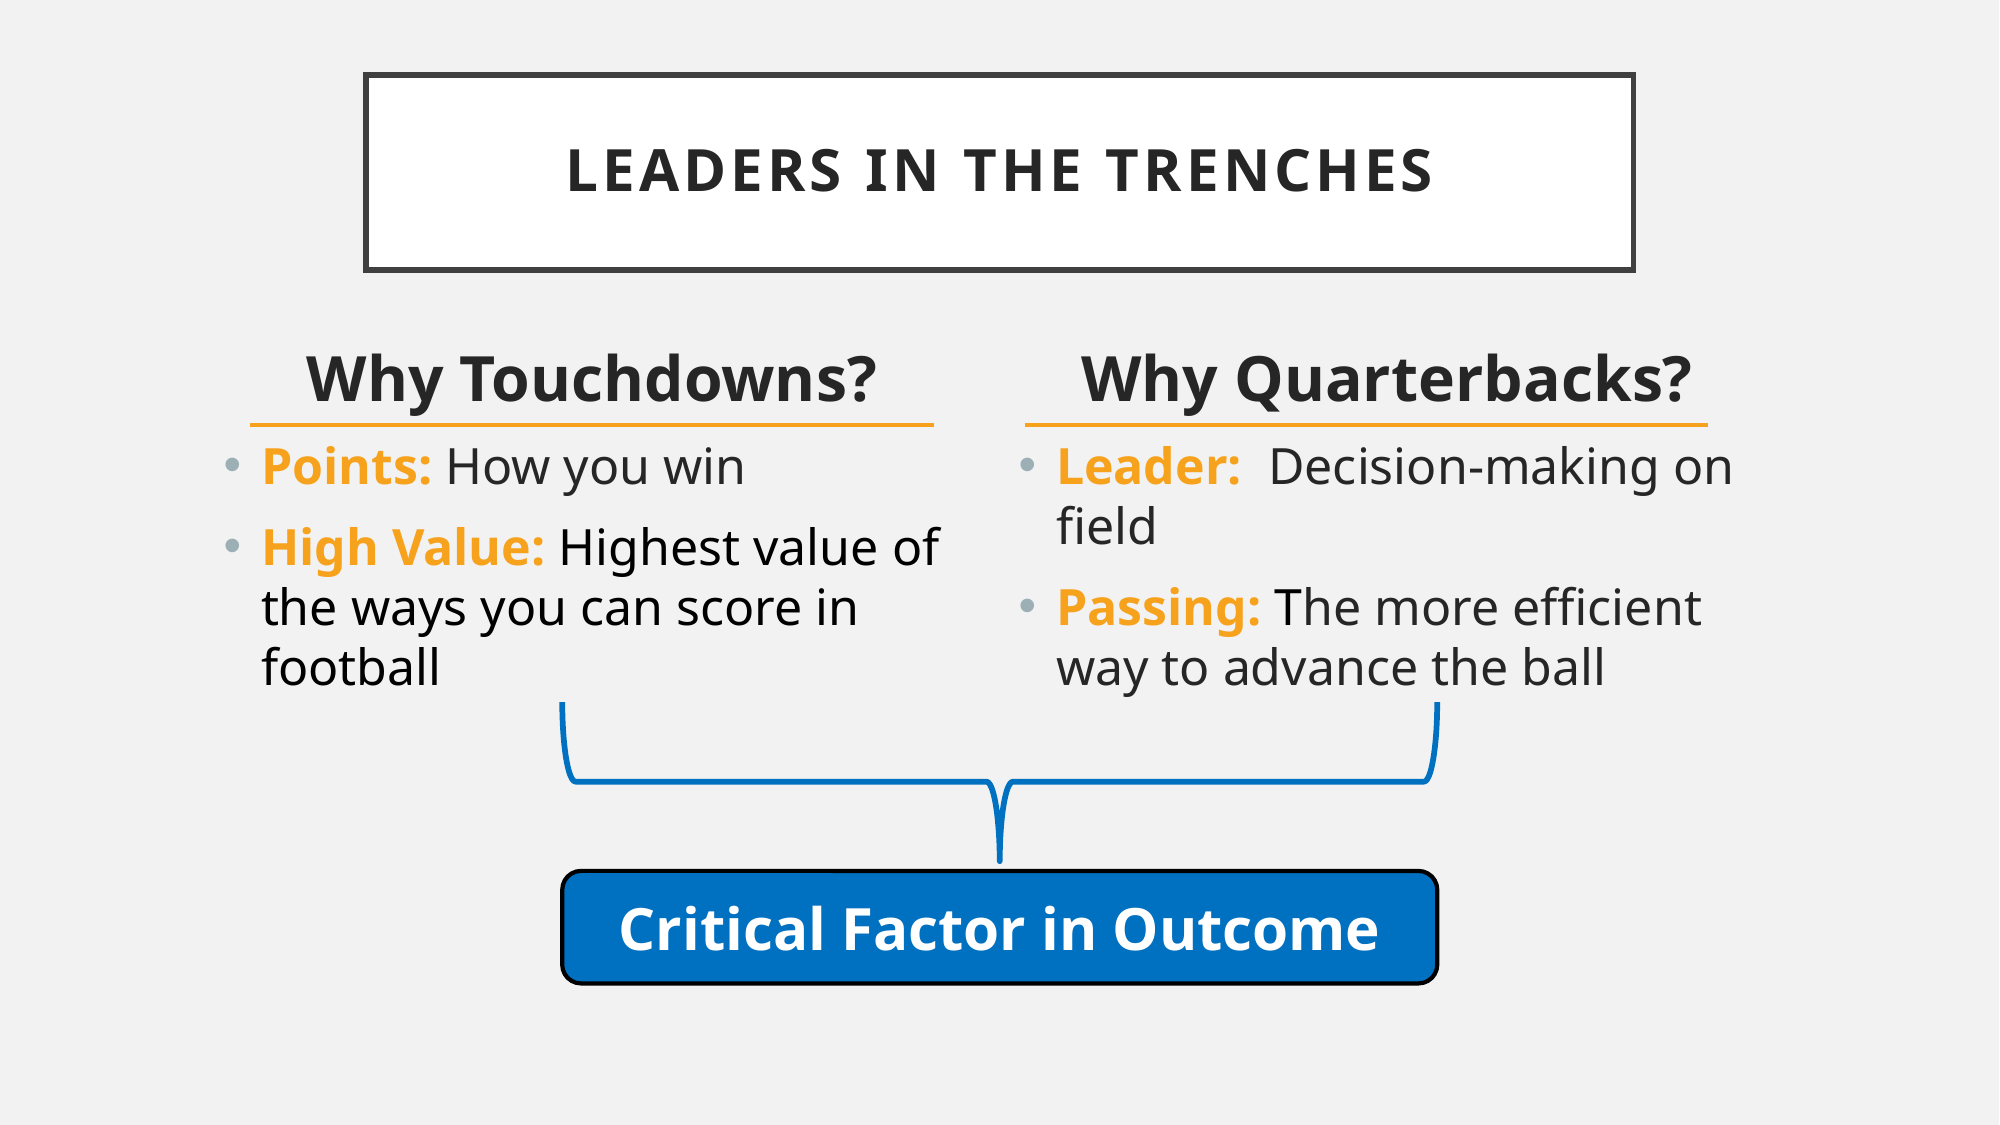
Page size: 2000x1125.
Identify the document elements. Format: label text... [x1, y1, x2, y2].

text_box [976, 869, 1438, 884]
text_box [561, 913, 1438, 985]
title Leaders in the trenches [363, 72, 1636, 273]
list Why Touchdowns? Points: How you win High Value: Highest value of the ways you can score in football [208, 331, 976, 913]
text_box Critical Factor in Outcome [562, 884, 1438, 969]
text_box [561, 702, 1438, 862]
text_box Why Quarterbacks? Leader: Decision-making on field Passing: The more efficient way to advance the ball [1003, 331, 1771, 800]
